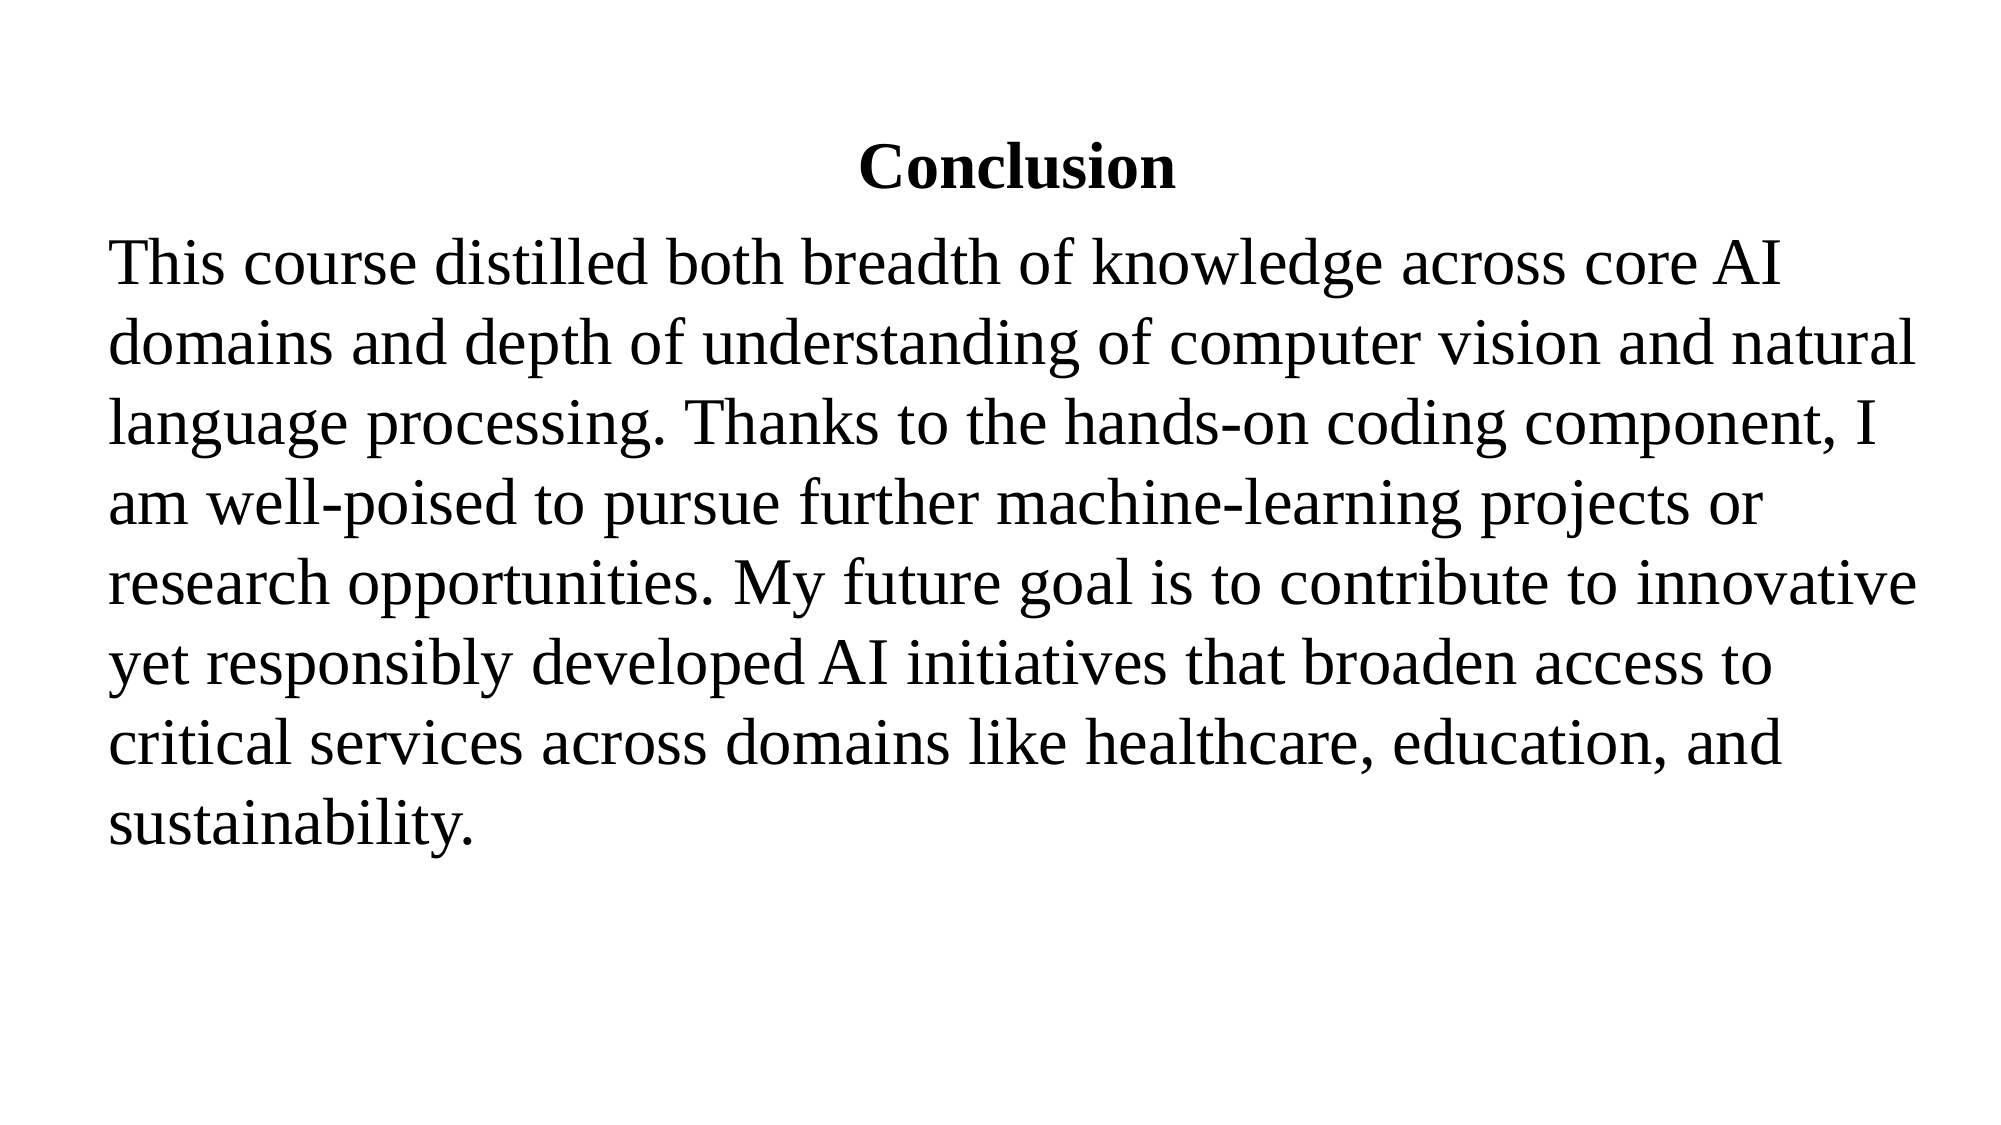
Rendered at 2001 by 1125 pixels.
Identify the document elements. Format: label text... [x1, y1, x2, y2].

text_box Conclusion This course distilled both breadth of knowledge across core AI domains and depth of understanding of computer vision and natural language processing. Thanks to the hands-on coding component, I am well-poised to pursue further machine-learning projects or research opportunities. My future goal is to contribute to innovative yet responsibly developed AI initiatives that broaden access to critical services across domains like healthcare, education, and sustainability. [93, 114, 1941, 1042]
